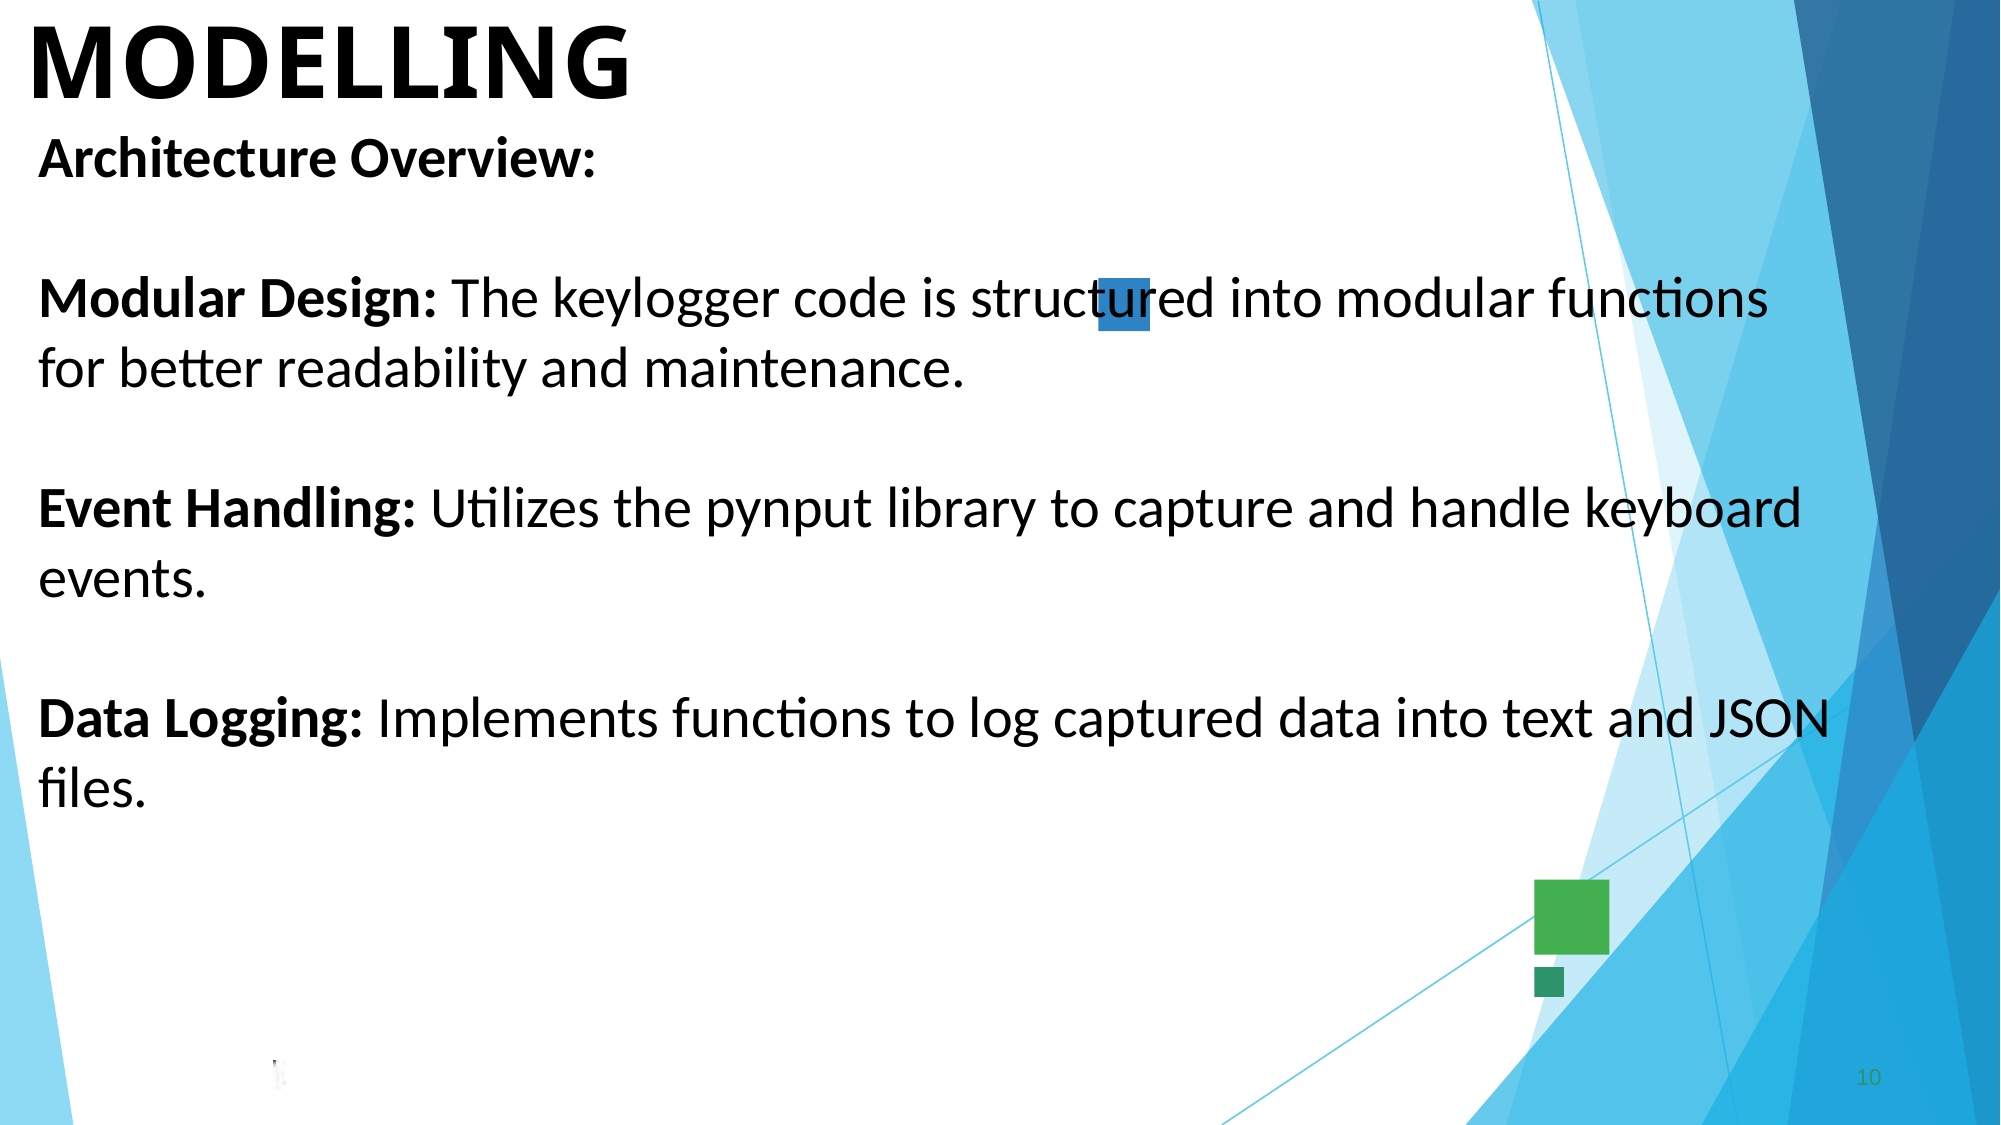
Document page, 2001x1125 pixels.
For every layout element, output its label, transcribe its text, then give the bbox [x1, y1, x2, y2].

picture [273, 1060, 287, 1091]
text_box Architecture Overview: Modular Design: The keylogger code is structured into modular functions for better readability and maintenance. Event Handling: Utilizes the pynput library to capture and handle keyboard events. Data Logging: Implements functions to log captured data into text and JSON files. [23, 112, 1852, 827]
text_box [1849, 1061, 1888, 1091]
text_box [1534, 879, 1610, 955]
text_box MODELLING [23, 0, 756, 112]
text_box [1534, 967, 1564, 997]
